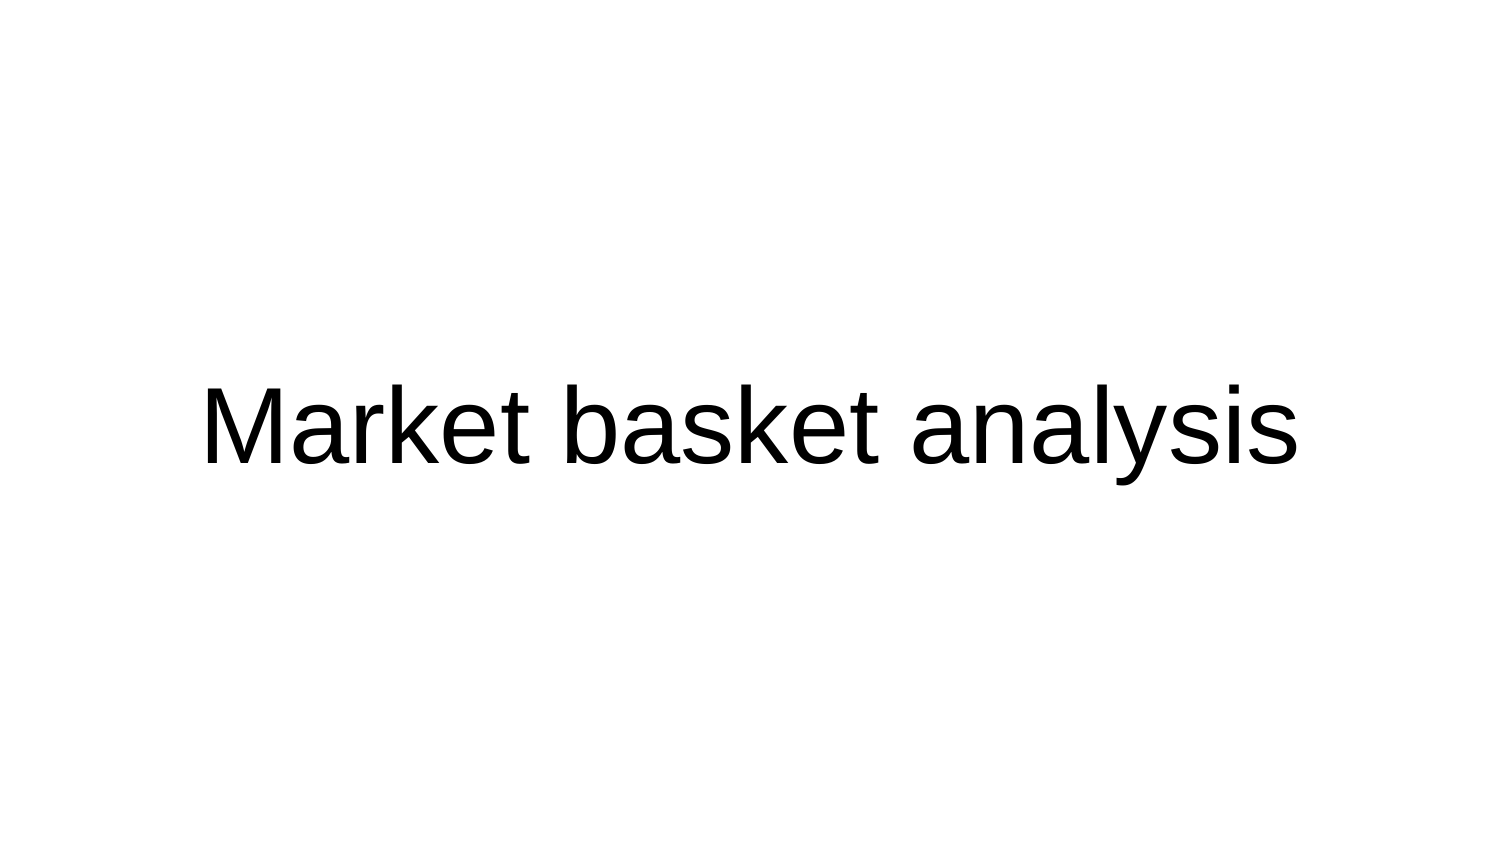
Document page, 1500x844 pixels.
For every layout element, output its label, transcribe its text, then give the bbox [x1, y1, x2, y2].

title Market basket analysis [51, 317, 1449, 502]
